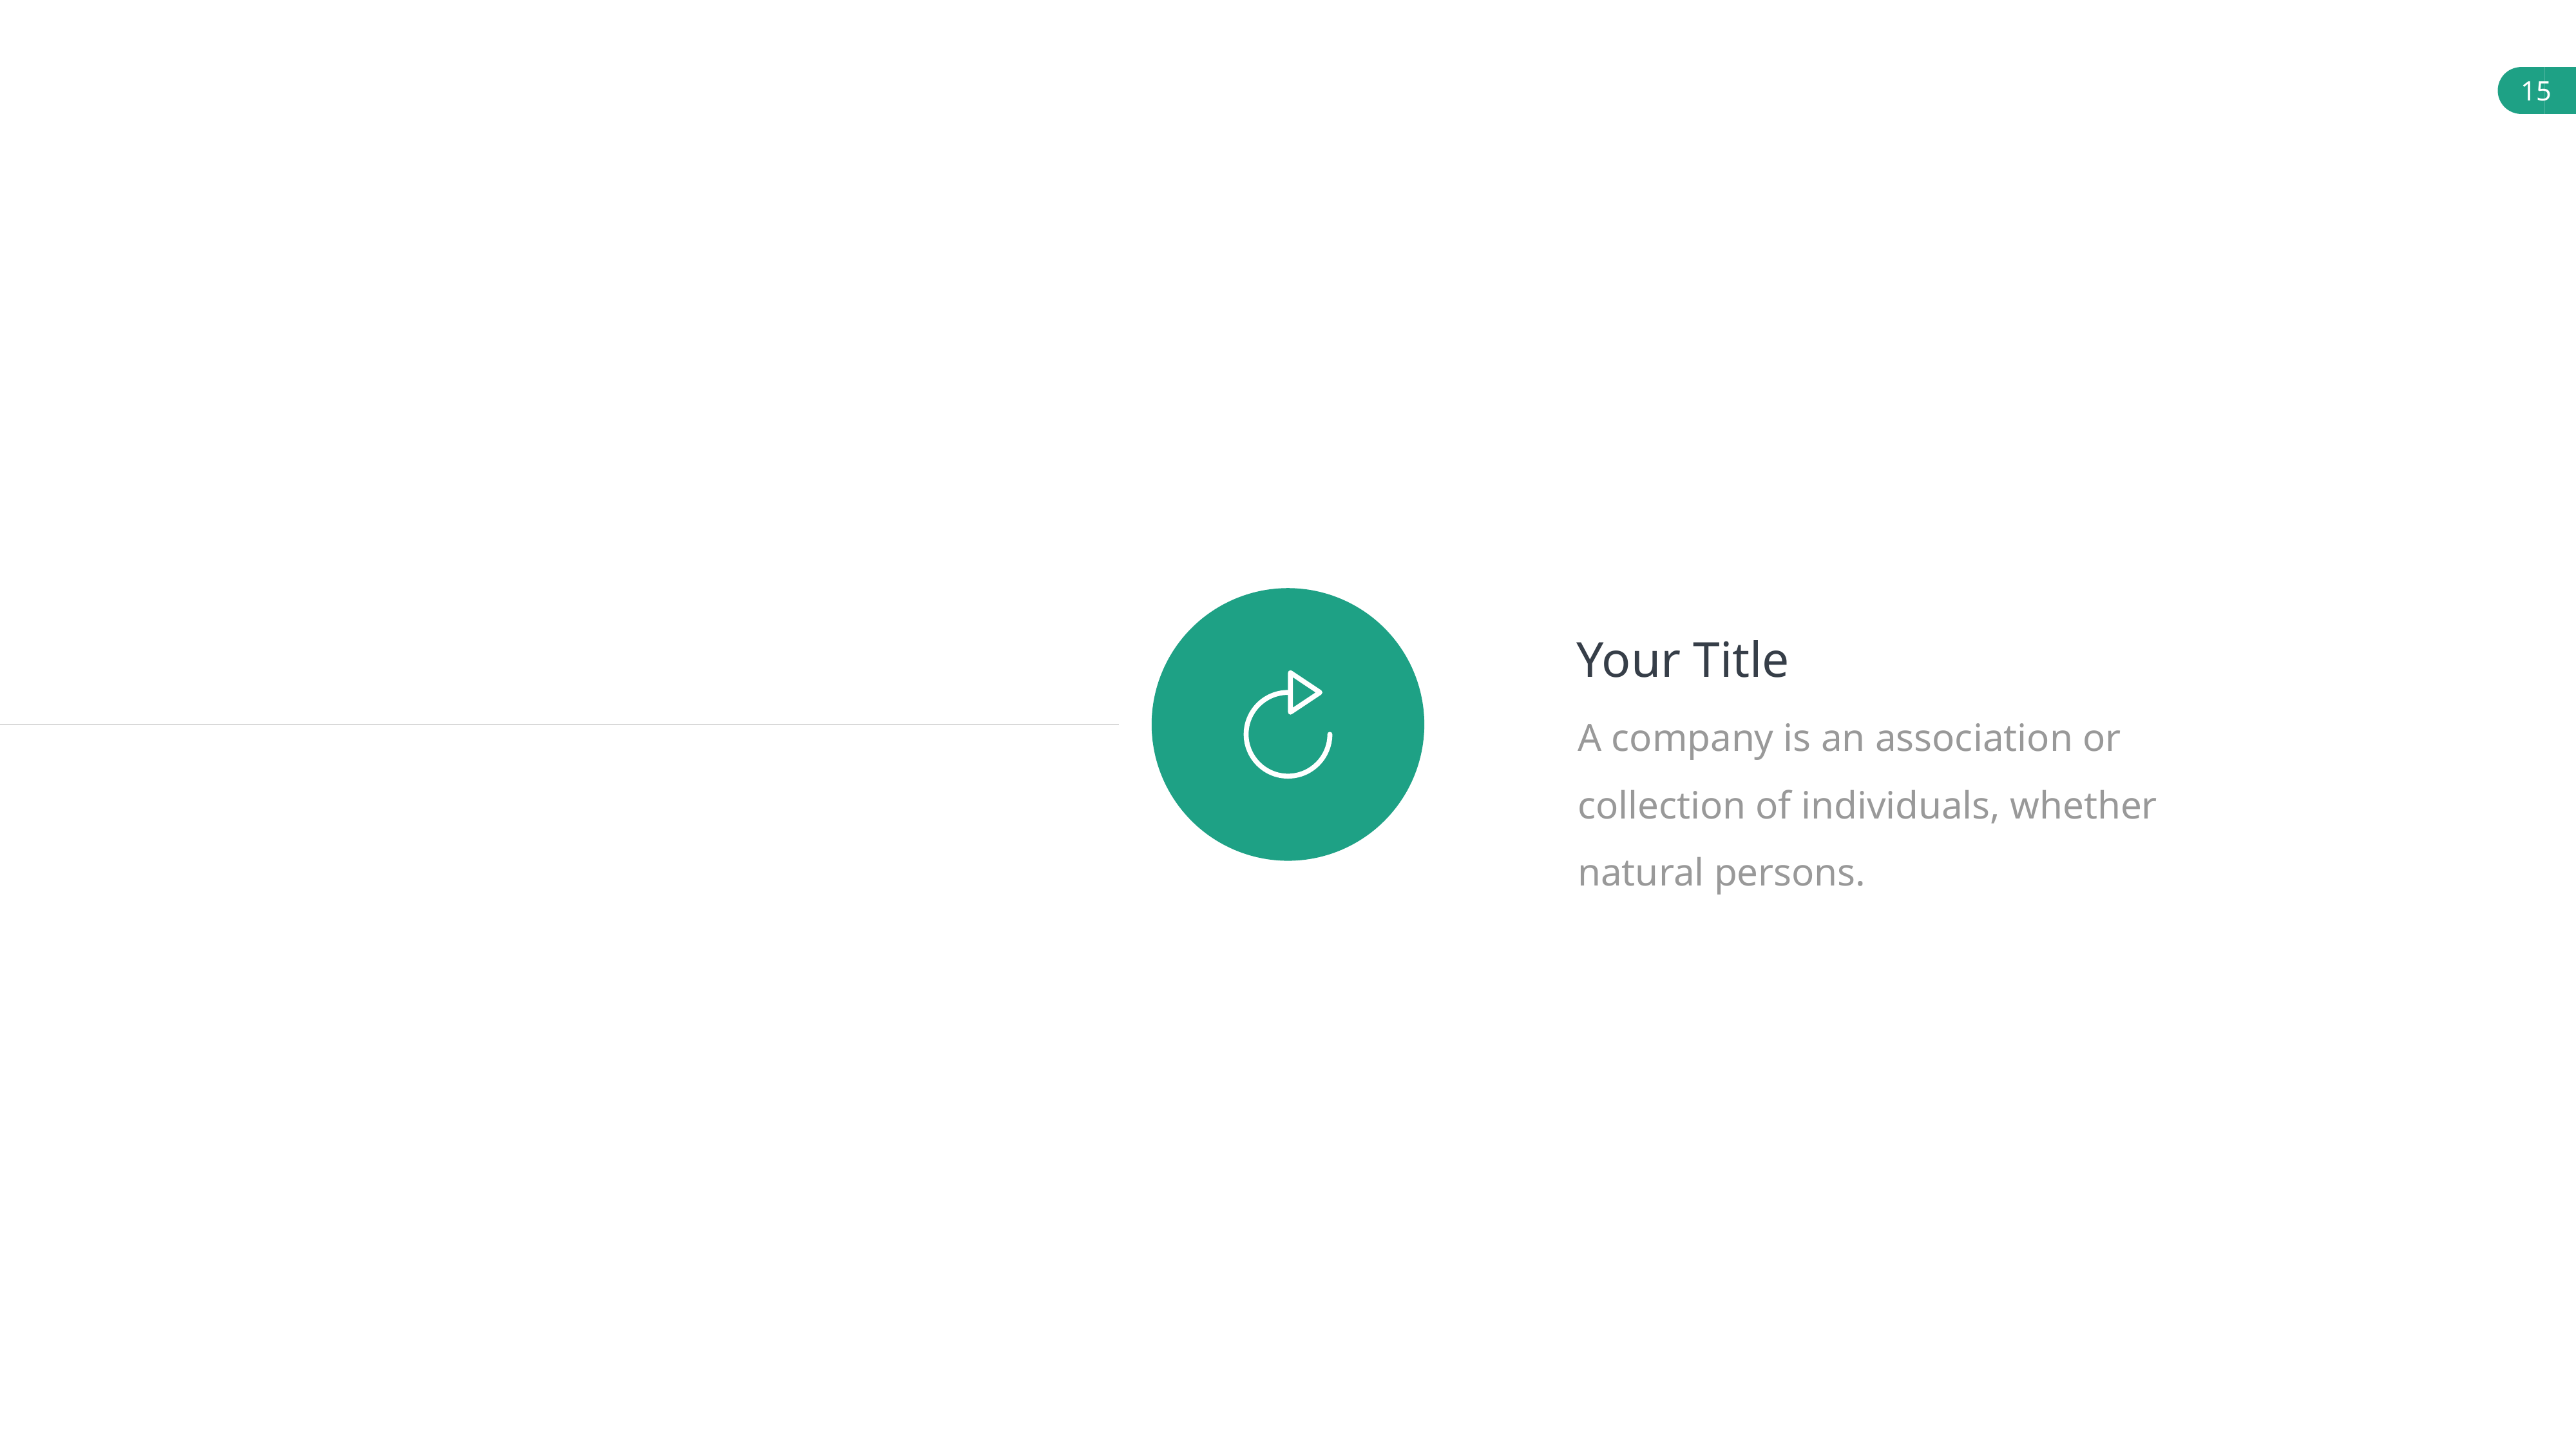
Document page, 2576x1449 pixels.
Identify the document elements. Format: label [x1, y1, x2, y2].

text_box [1243, 670, 1333, 779]
text_box [1568, 624, 2282, 825]
text_box [1150, 587, 1426, 862]
